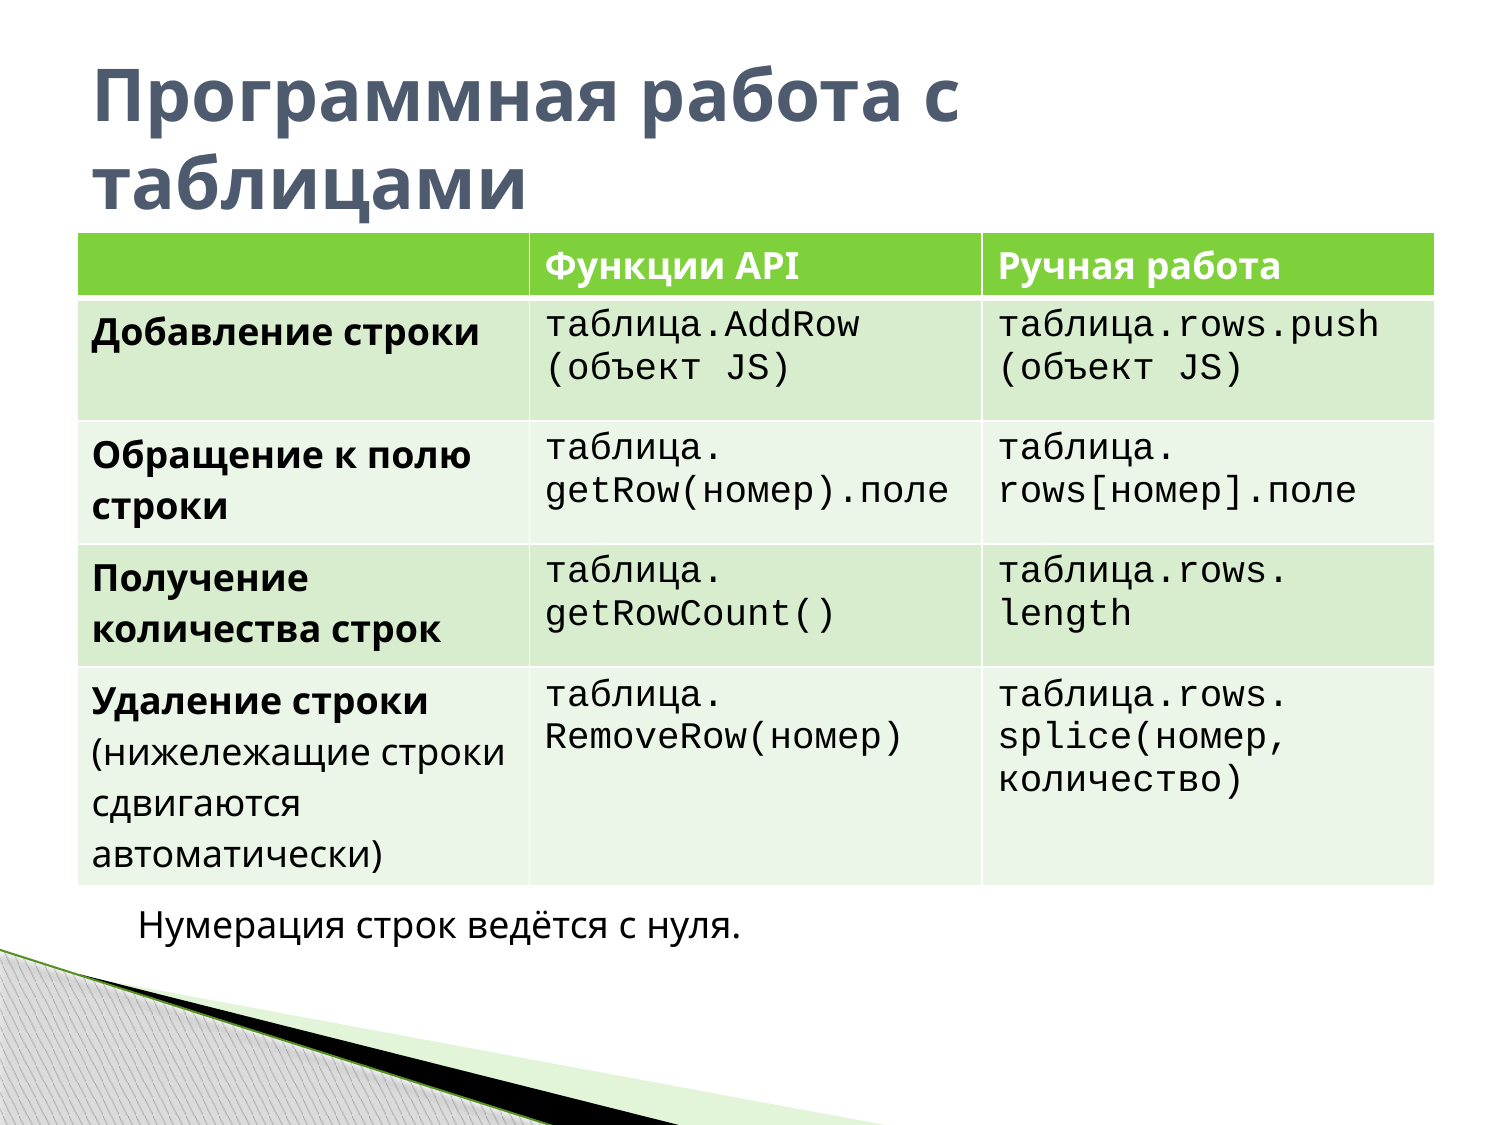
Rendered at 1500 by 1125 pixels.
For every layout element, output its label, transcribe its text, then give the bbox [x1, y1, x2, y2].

table_cell таблица. getRow(номер).поле [530, 422, 981, 543]
table_cell Получение количества строк [78, 545, 529, 666]
table_cell таблица. RemoveRow(номер) [530, 668, 981, 885]
table_header [78, 233, 529, 295]
table_header Функции API [530, 233, 981, 295]
table_cell таблица.rows.push (объект JS) [983, 301, 1434, 420]
table_cell Добавление строки [78, 301, 529, 420]
table_header Ручная работа [983, 233, 1434, 295]
table_cell Удаление строки (нижележащие строки сдвигаются автоматически) [78, 668, 529, 885]
table_cell таблица. getRowCount() [530, 545, 981, 666]
table_cell таблица. rows[номер].поле [983, 422, 1434, 543]
text_box Нумерация строк ведётся с нуля. [122, 893, 757, 953]
title Программная работа с таблицами [76, 42, 1427, 231]
table_cell Обращение к полю строки [78, 422, 529, 543]
table_cell таблица.rows. length [983, 545, 1434, 666]
table_cell таблица.rows. splice(номер, количество) [983, 668, 1434, 885]
table_cell таблица.AddRow (объект JS) [530, 301, 981, 420]
